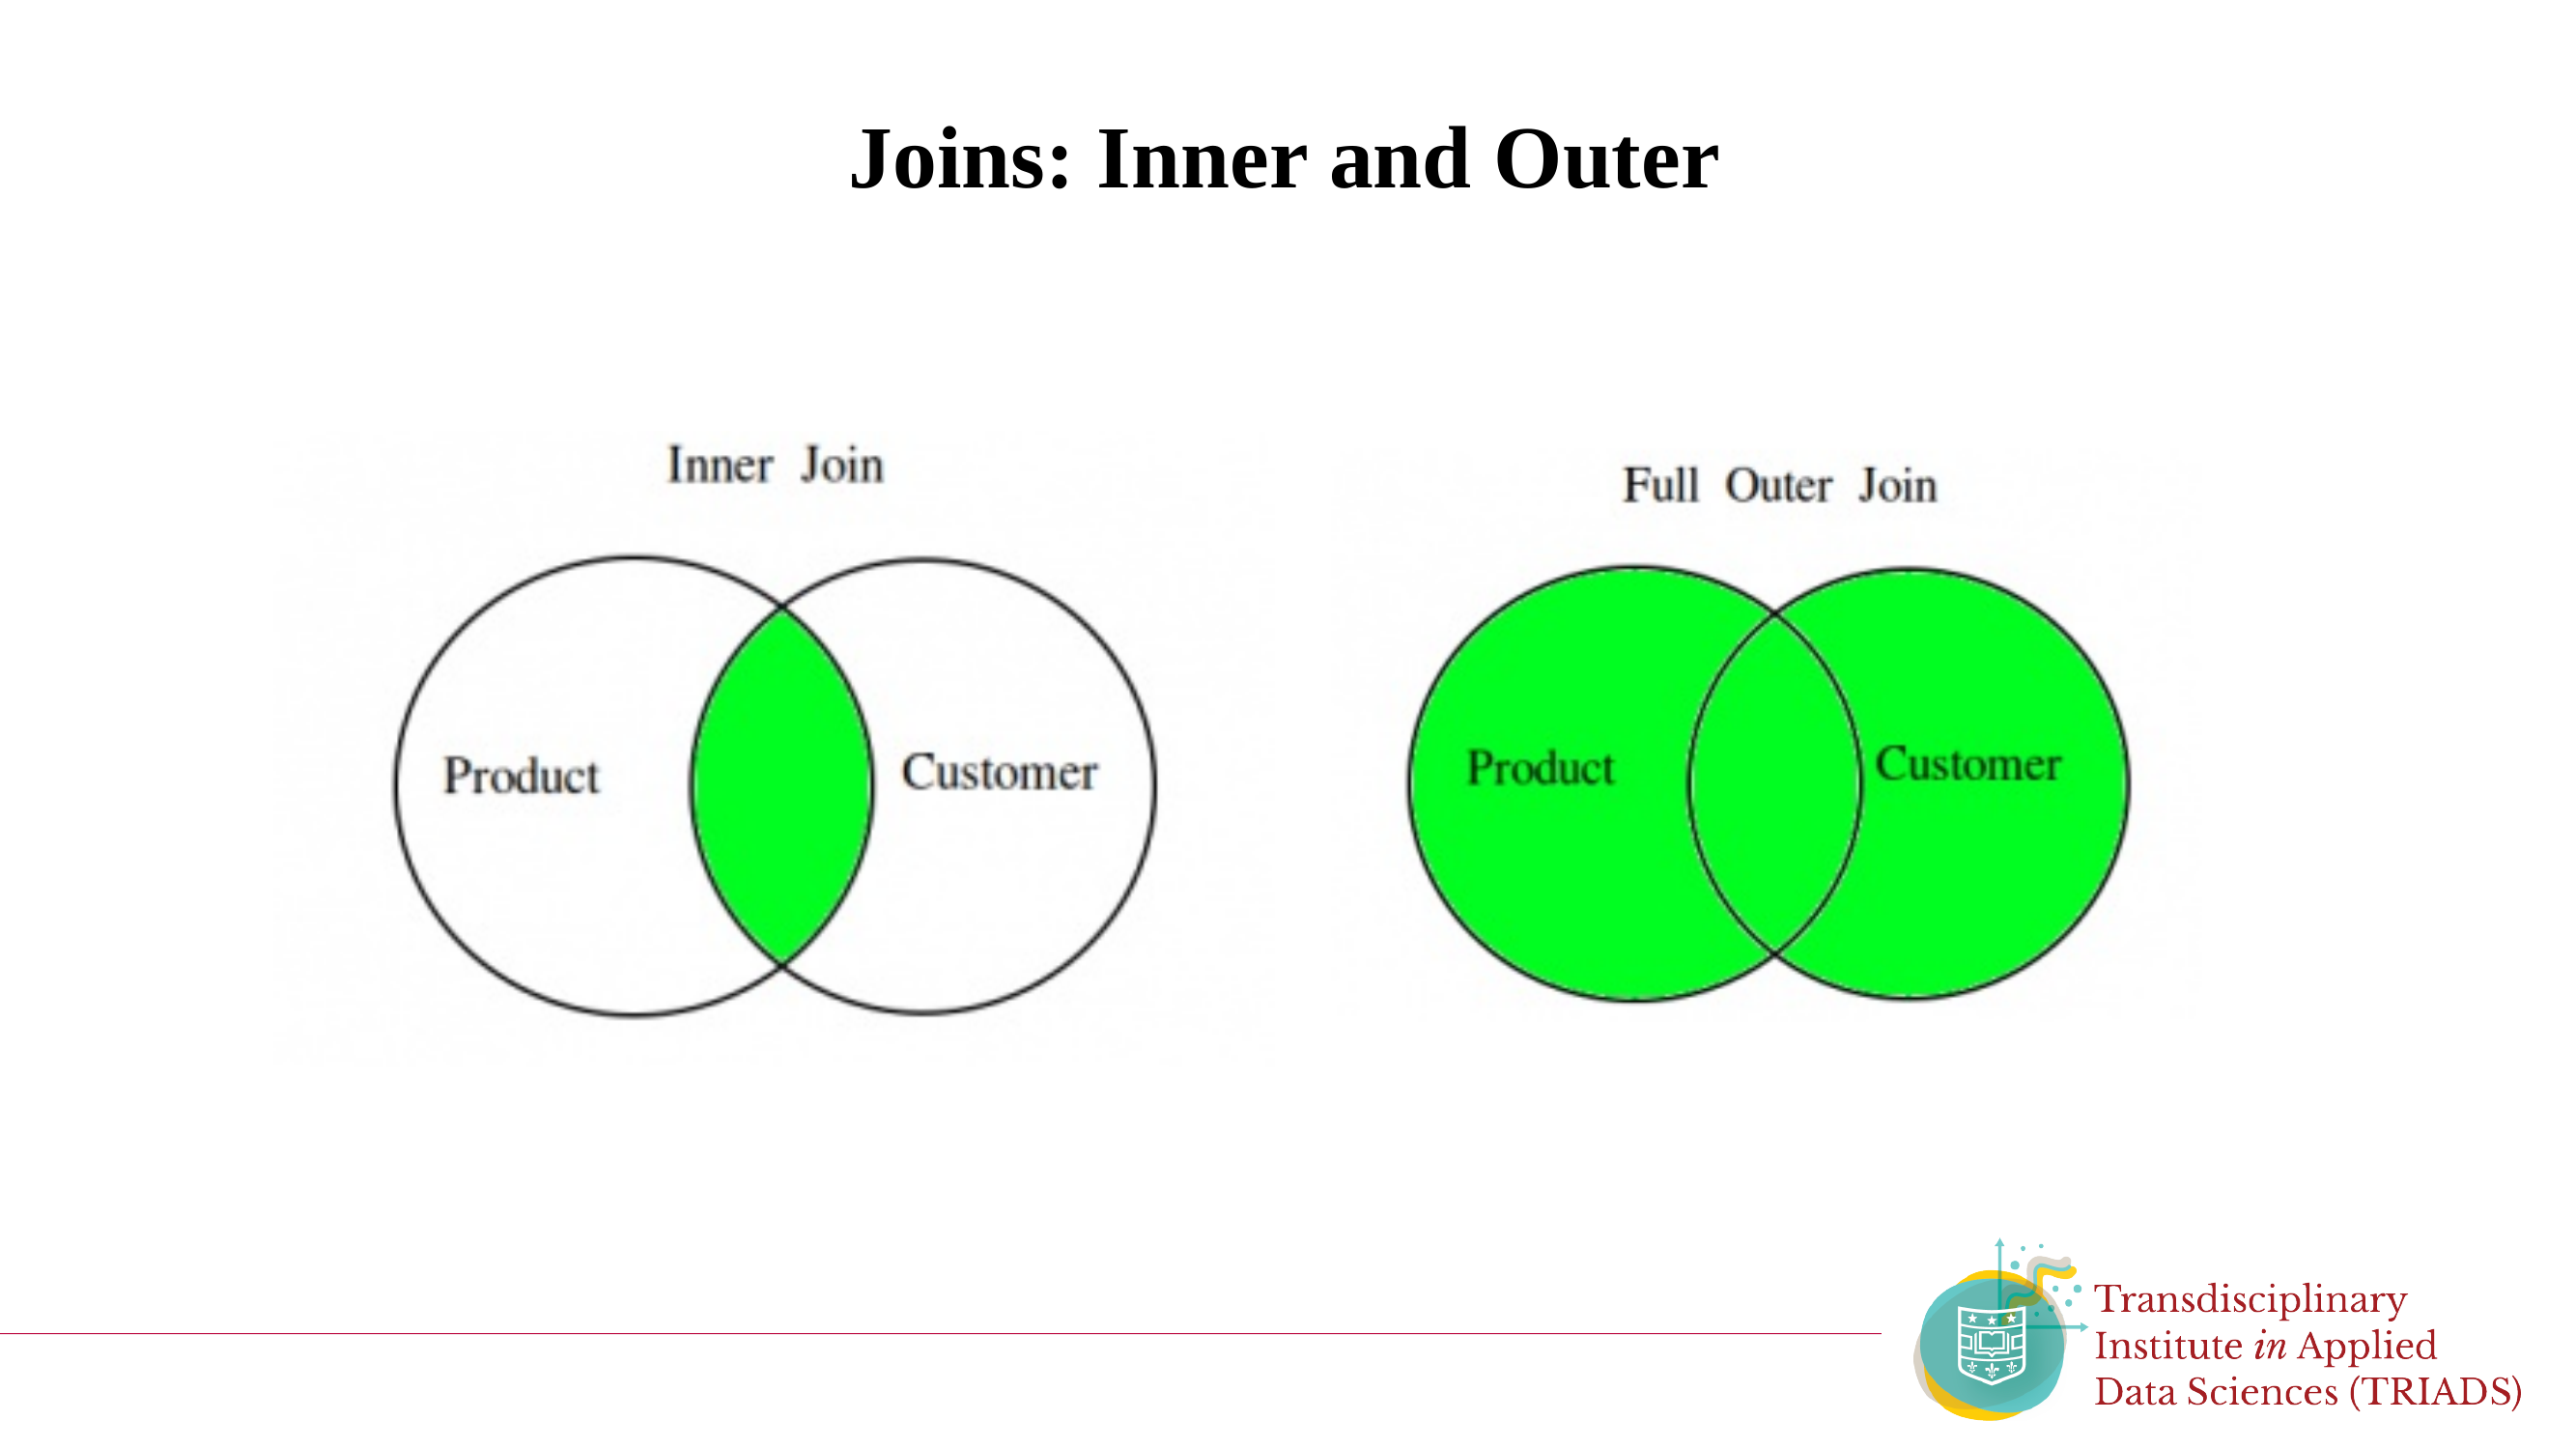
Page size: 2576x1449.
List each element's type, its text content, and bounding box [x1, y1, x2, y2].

text_box Joins: Inner and Outer [95, 92, 2475, 213]
picture [1913, 1237, 2521, 1421]
picture [269, 431, 2285, 1067]
